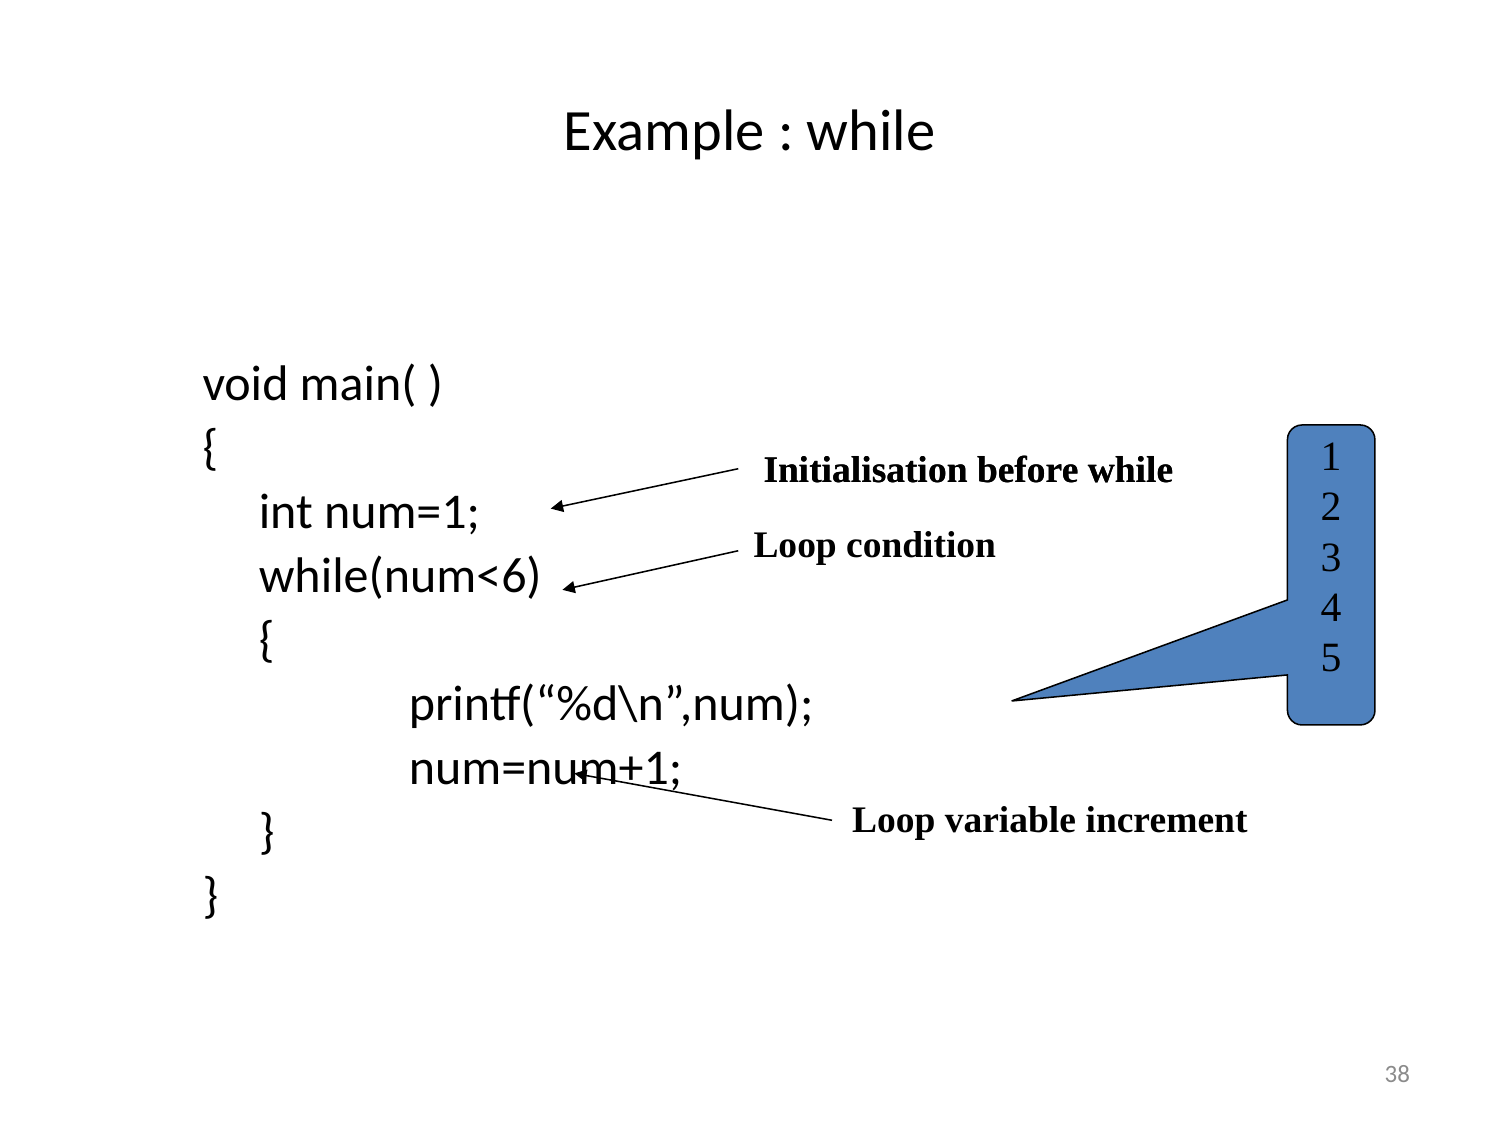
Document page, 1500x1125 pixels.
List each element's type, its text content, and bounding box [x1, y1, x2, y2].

text_box Loop condition [737, 512, 1013, 573]
text_box [562, 550, 737, 594]
text_box Initialisation before while [737, 437, 1200, 498]
text_box [550, 468, 737, 513]
text_box 1 2 3 4 5 [1011, 424, 1375, 725]
title Example : while [75, 83, 1425, 171]
text_box Loop variable increment [824, 787, 1275, 848]
slide_number 38 [1074, 1042, 1425, 1103]
list void main( ) { int num=1; while(num<6) { printf(“%d\n”,num); num=num+1; } } [187, 350, 888, 1025]
text_box [574, 769, 824, 819]
